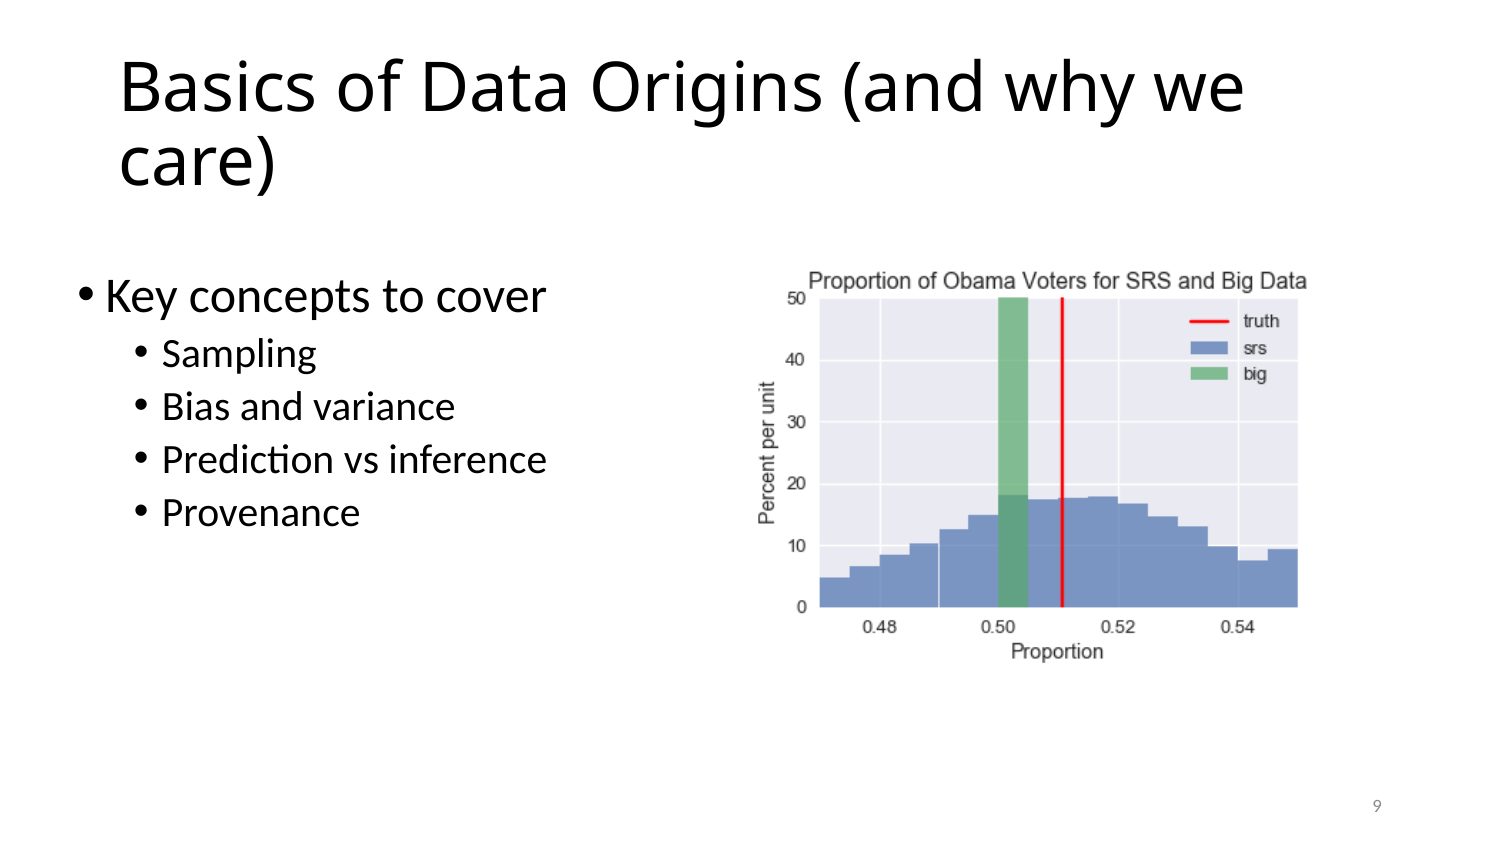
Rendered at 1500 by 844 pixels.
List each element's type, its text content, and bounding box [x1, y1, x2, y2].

picture [749, 262, 1318, 673]
list Key concepts to cover Sampling Bias and variance Prediction vs inference Provenance [62, 262, 870, 710]
slide_number 9 [1059, 782, 1397, 827]
title Basics of Data Origins (and why we care) [103, 44, 1397, 208]
